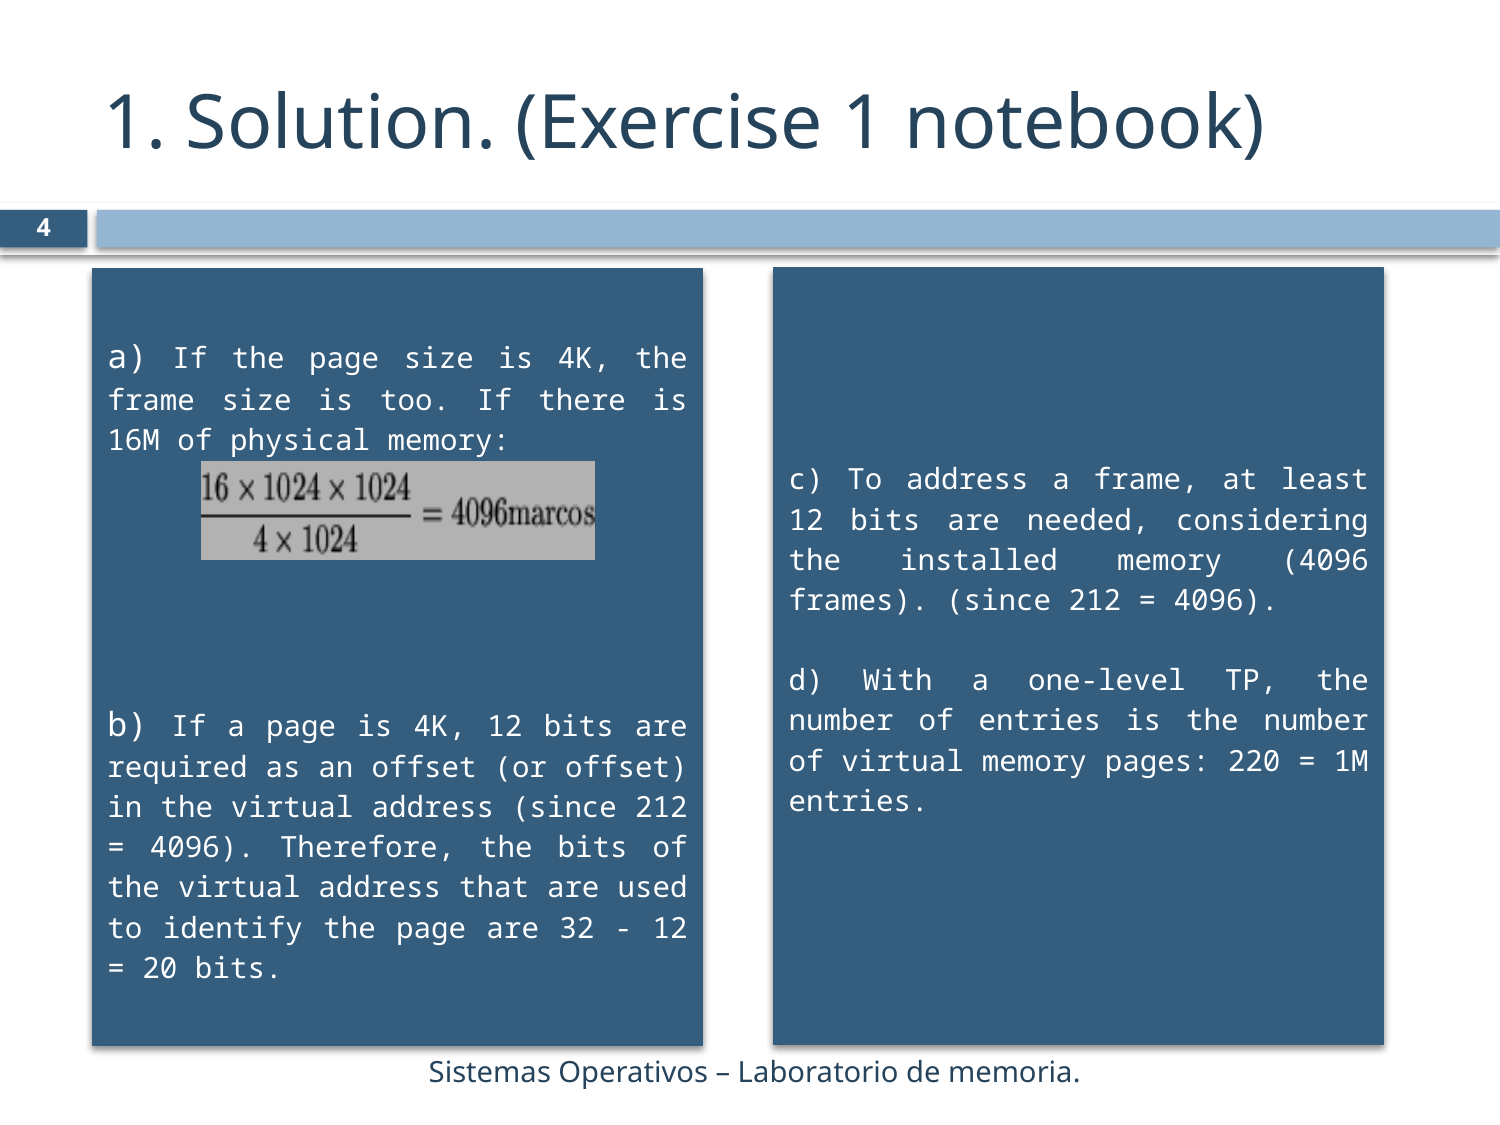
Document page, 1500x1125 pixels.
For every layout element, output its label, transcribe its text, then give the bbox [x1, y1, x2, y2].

slide_number 4 [0, 208, 88, 249]
text_box a) If the page size is 4K, the frame size is too. If there is 16M of physical memory: b) If a page is 4K, 12 bits are required as an offset (or offset) in the virtual address (since 212 = 4096). Therefore, the bits of the virtual address that are used to identify the page are 32 - 12 = 20 bits. [92, 268, 703, 1046]
footer Sistemas Operativos – Laboratorio de memoria. [206, 1041, 1096, 1102]
picture [201, 461, 596, 560]
title 1. Solution. (Exercise 1 notebook) [88, 37, 1500, 201]
text_box c) To address a frame, at least 12 bits are needed, considering the installed memory (4096 frames). (since 212 = 4096). d) With a one-level TP, the number of entries is the number of virtual memory pages: 220 = 1M entries. [773, 267, 1384, 1045]
